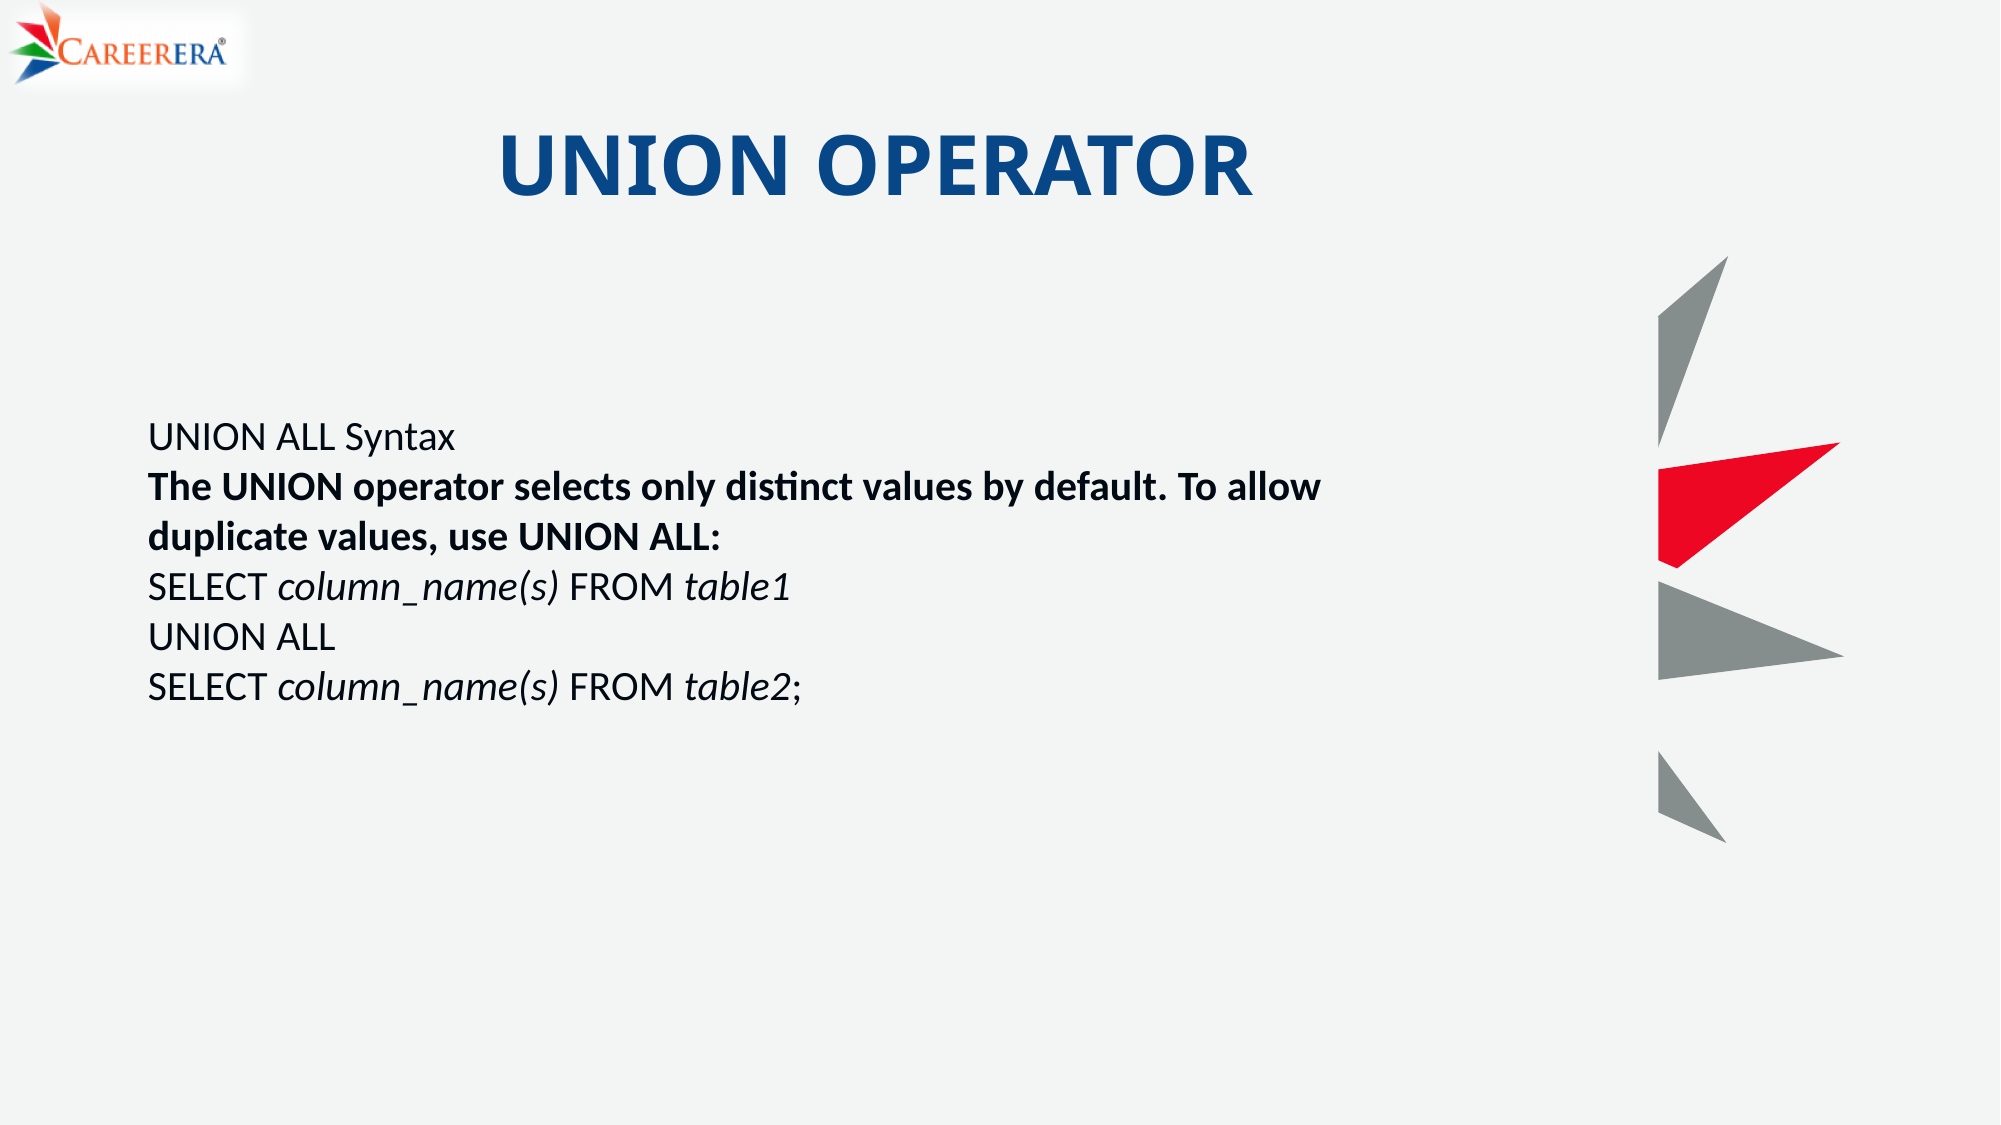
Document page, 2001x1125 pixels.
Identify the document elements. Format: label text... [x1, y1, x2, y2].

title UNION OPERATOR [133, 59, 1617, 278]
picture [0, 0, 262, 104]
text_box UNION ALL Syntax The UNION operator selects only distinct values by default. To allow duplicate values, use UNION ALL: SELECT column_name(s) FROM table1 UNION ALL SELECT column_name(s) FROM table2; [133, 401, 1500, 717]
